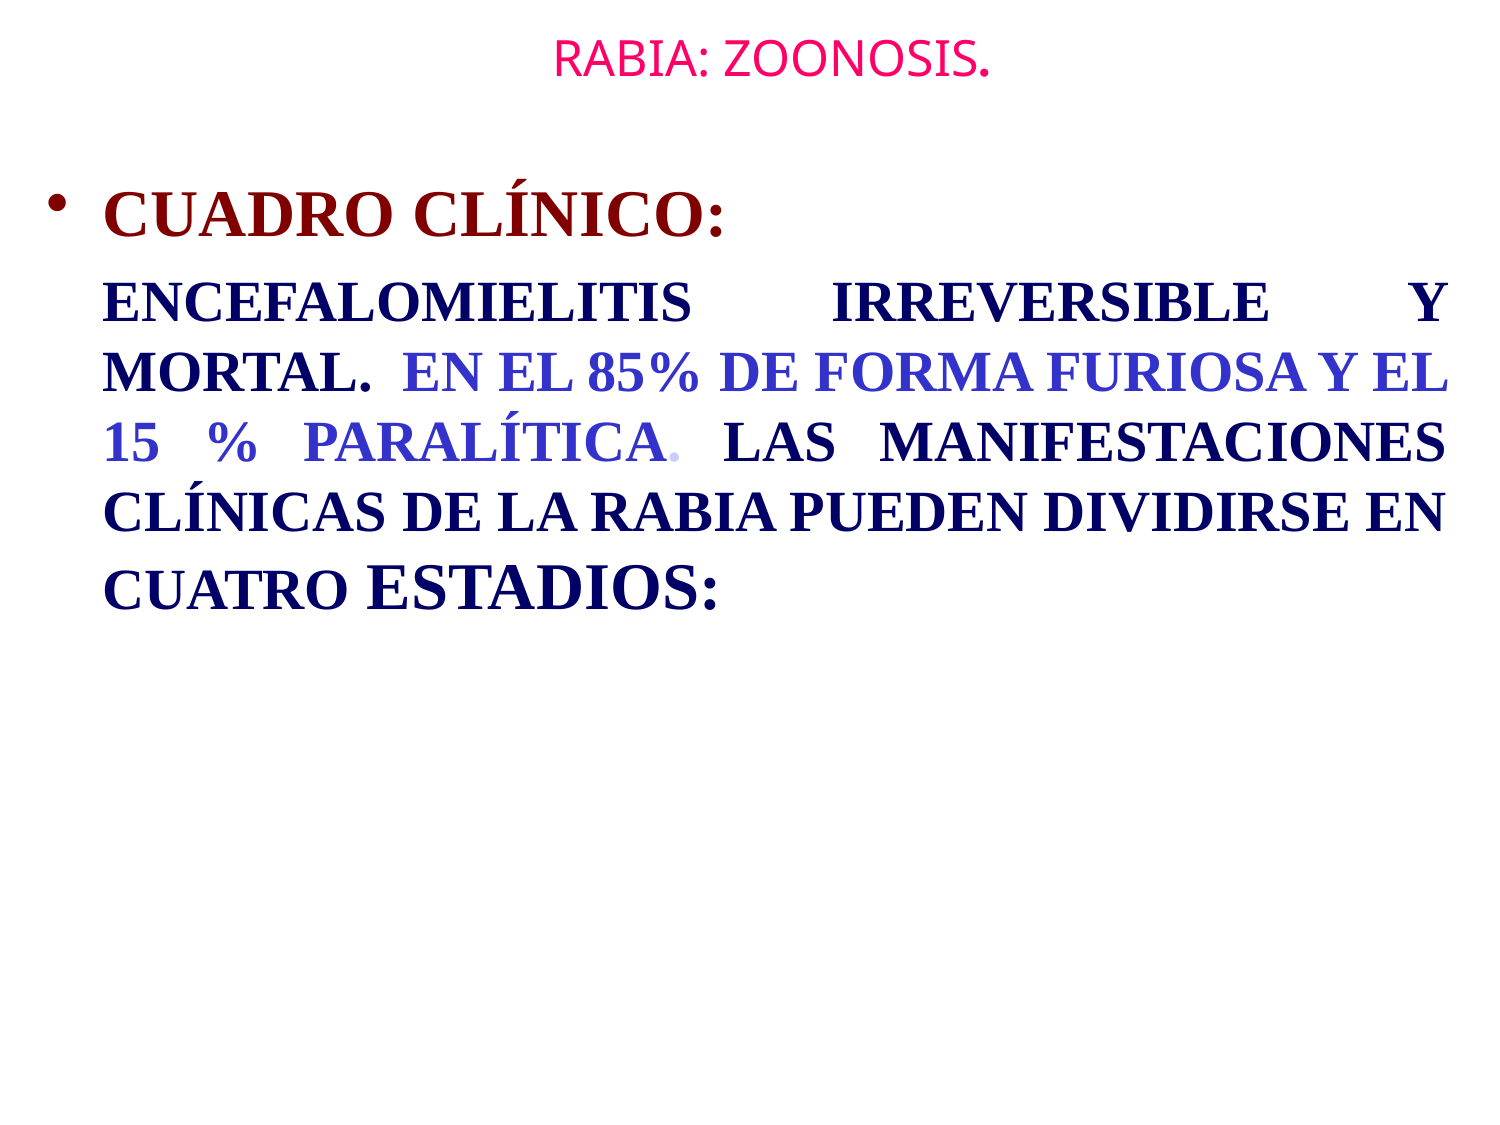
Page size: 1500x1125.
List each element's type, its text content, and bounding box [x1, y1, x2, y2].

title RABIA: ZOONOSIS. [125, 24, 1419, 88]
list CUADRO CLÍNICO: ENCEFALOMIELITIS IRREVERSIBLE Y MORTAL. EN EL 85% DE FORMA FURIOSA Y EL 15 % PARALÍTICA. LAS MANIFESTACIONES CLÍNICAS DE LA RABIA PUEDEN DIVIDIRSE EN CUATRO ESTADIOS: [31, 162, 1463, 950]
